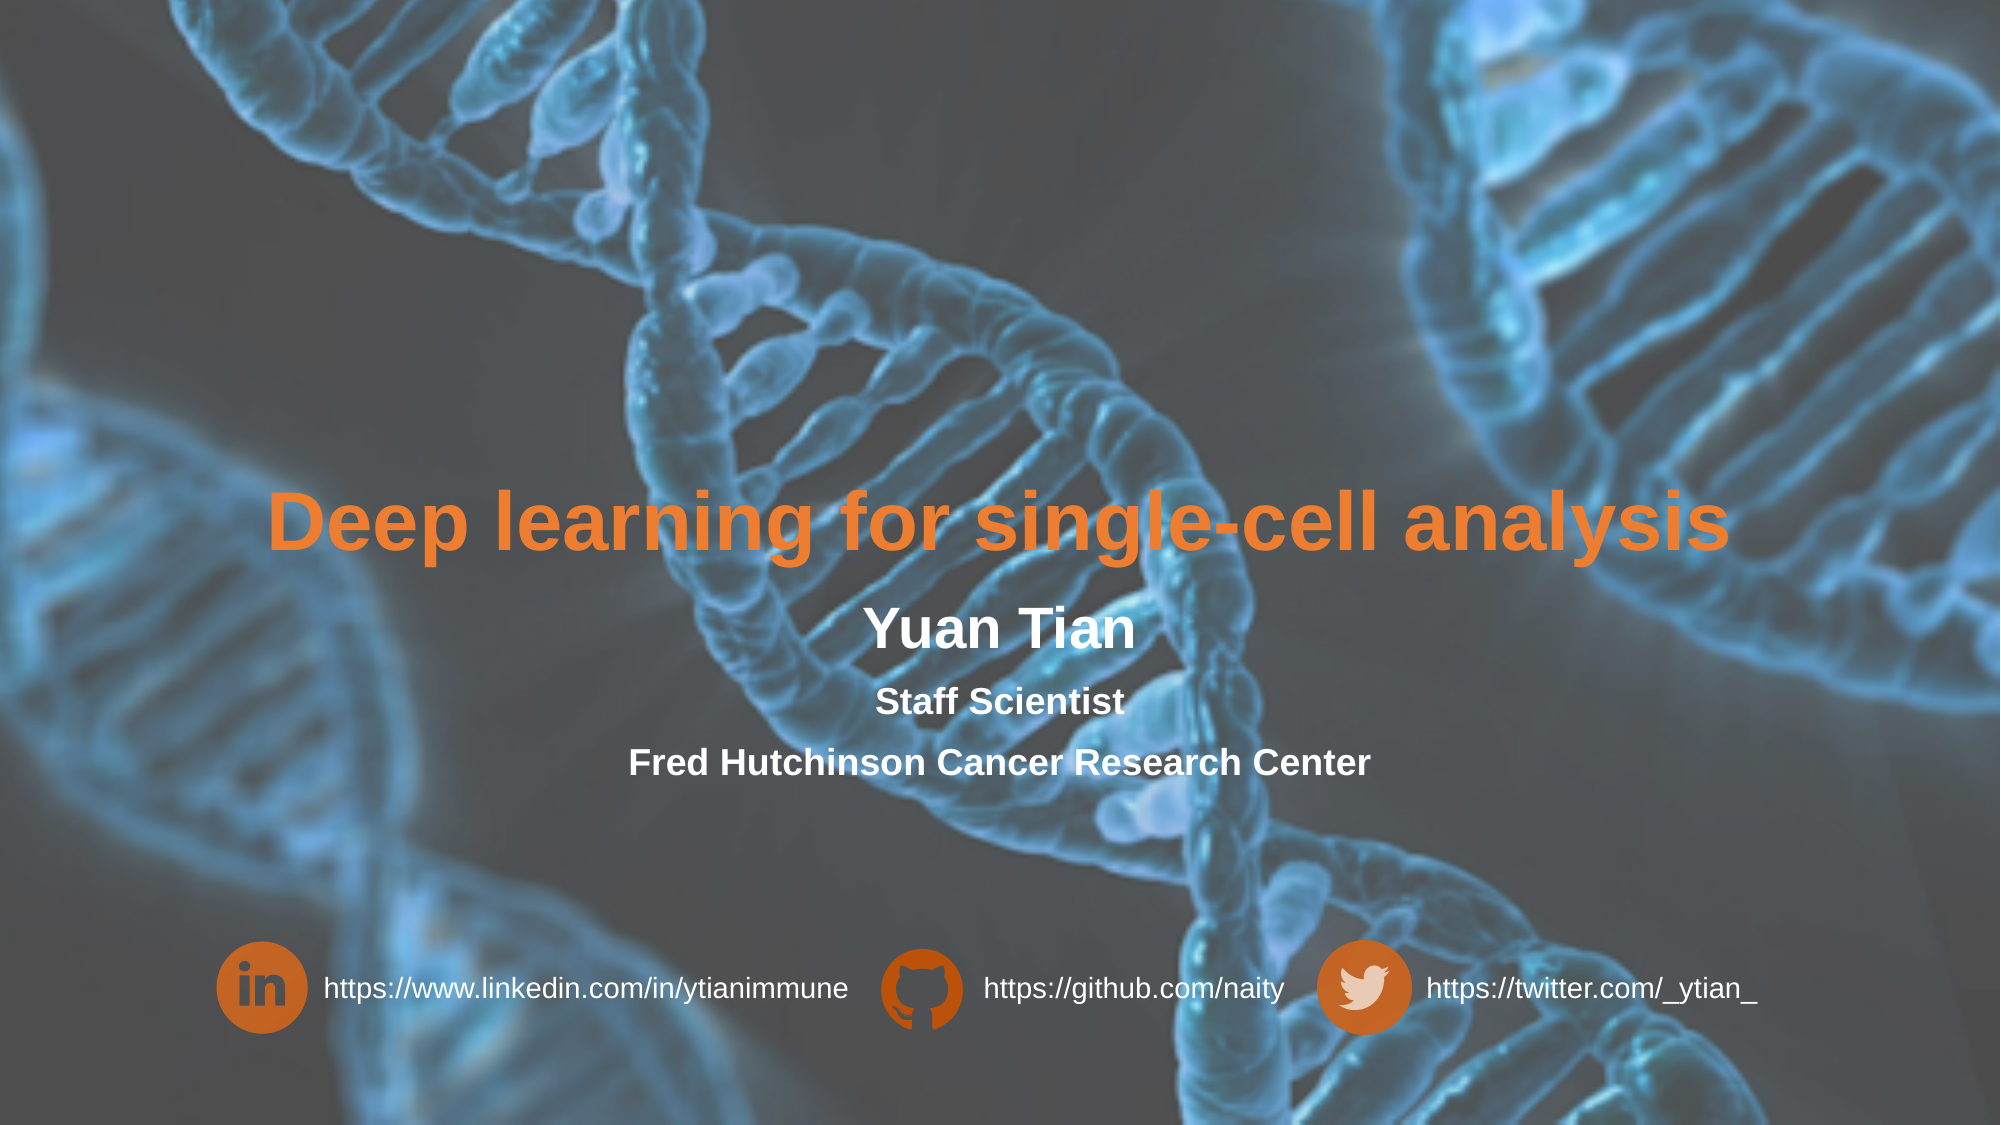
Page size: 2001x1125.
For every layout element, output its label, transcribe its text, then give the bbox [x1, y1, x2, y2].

subtitle Yuan Tian Staff Scientist Fred Hutchinson Cancer Research Center [249, 590, 1750, 863]
title Deep learning for single-cell analysis [249, 184, 1750, 576]
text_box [215, 940, 1785, 1035]
